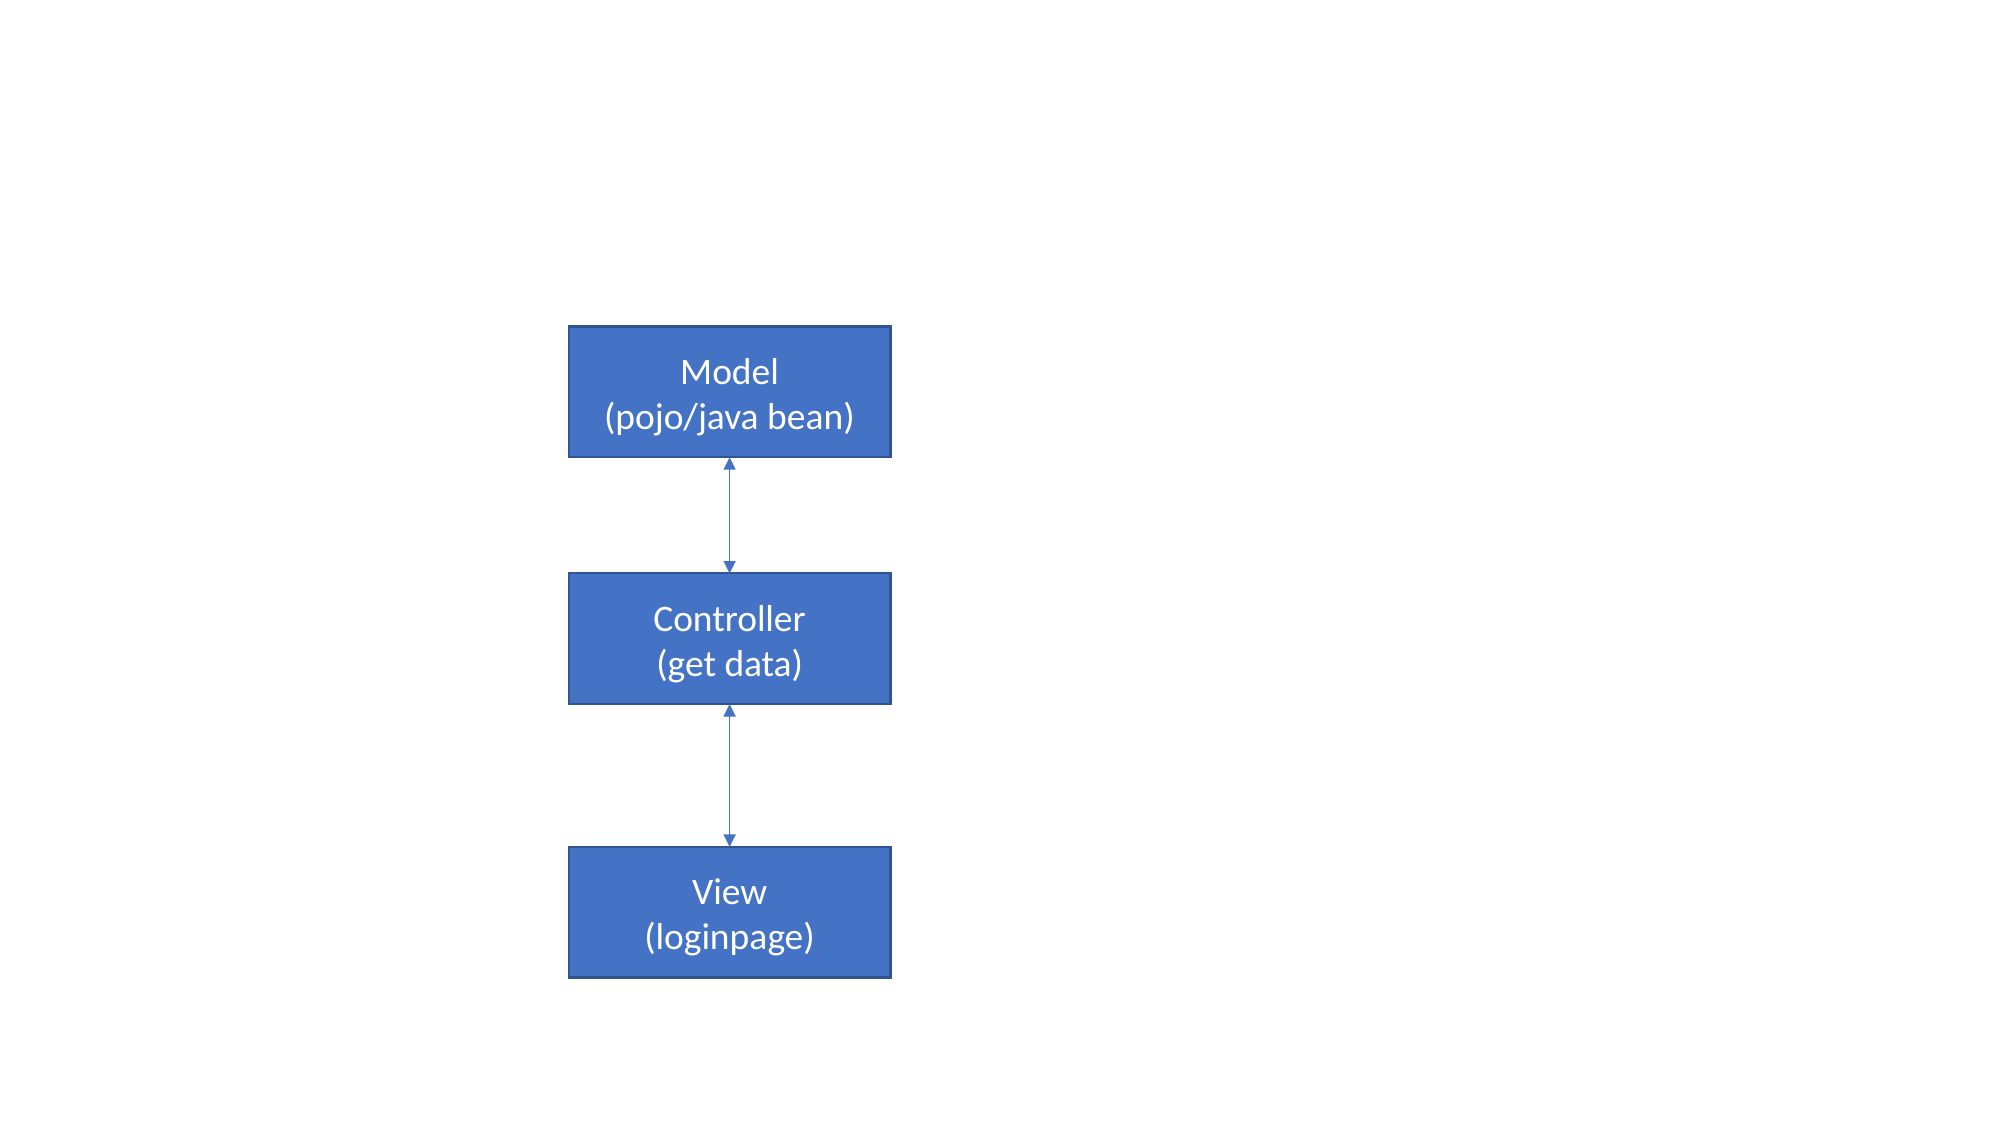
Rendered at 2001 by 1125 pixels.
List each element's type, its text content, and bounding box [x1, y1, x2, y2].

text_box Model (pojo/java bean) [568, 325, 892, 458]
text_box Controller (get data) [568, 572, 892, 705]
text_box View (loginpage) [568, 846, 892, 979]
